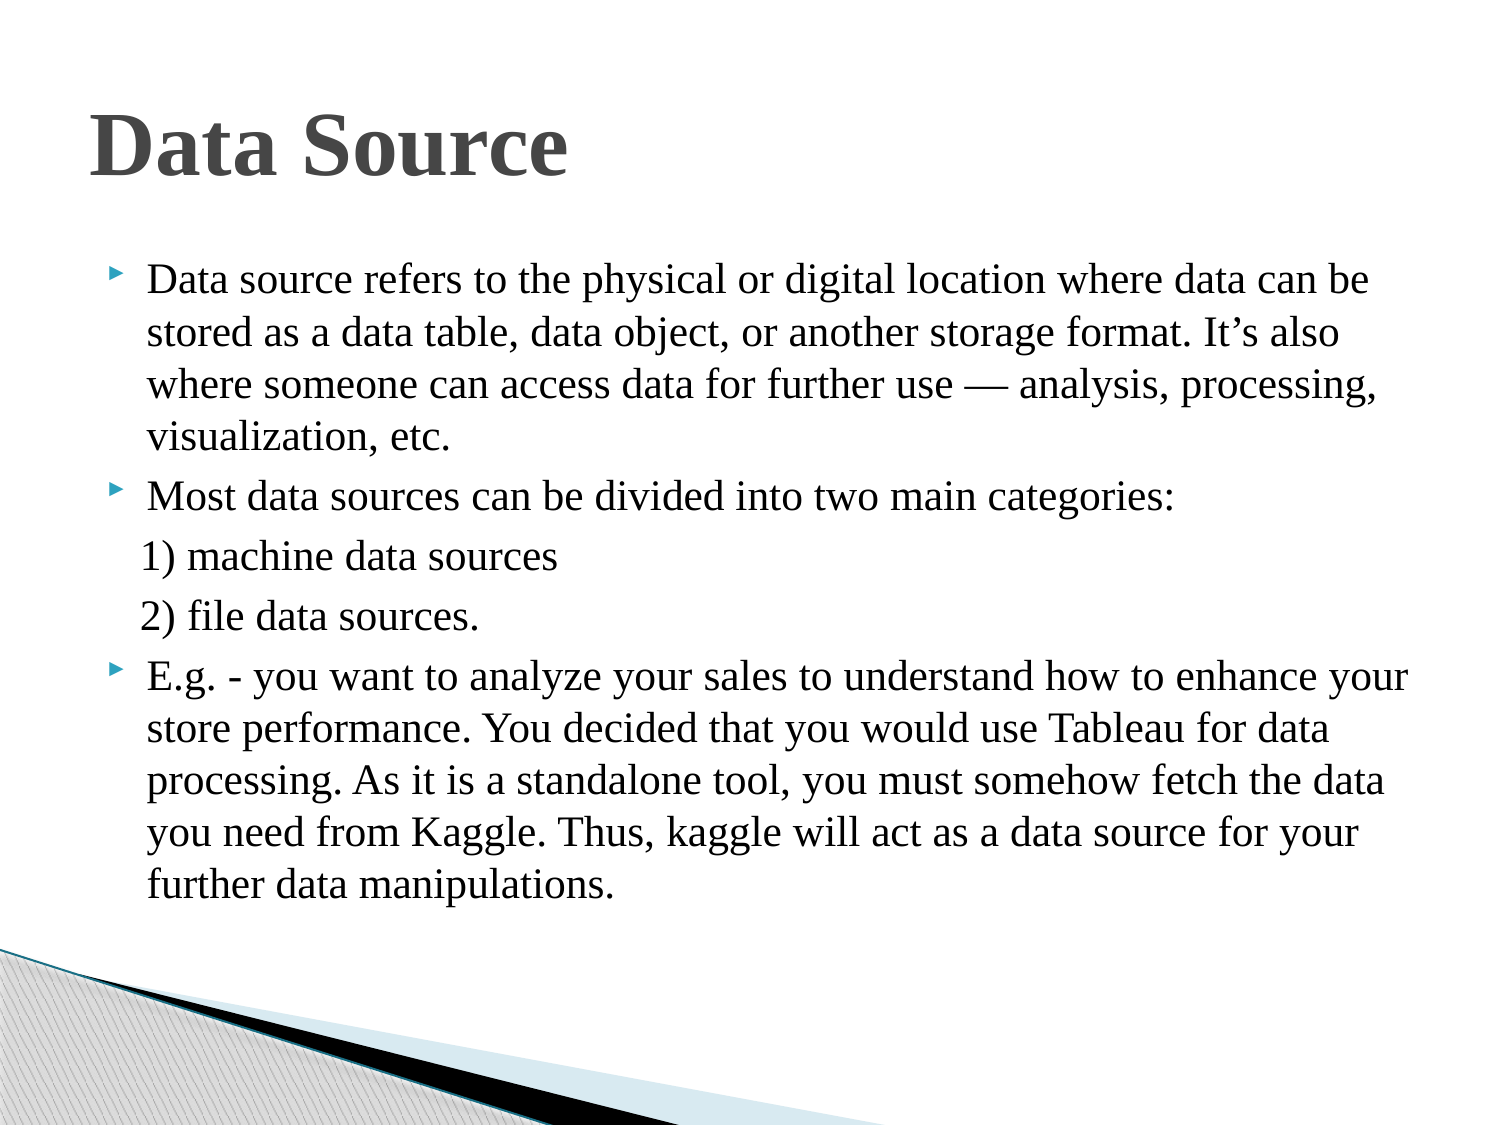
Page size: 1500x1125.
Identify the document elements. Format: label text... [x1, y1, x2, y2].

title Data Source [75, 45, 1425, 233]
list Data source refers to the physical or digital location where data can be stored as a data table, data object, or another storage format. It’s also where someone can access data for further use — analysis, processing, visualization, etc. Most data sources can be divided into two main categories: 1) machine data sources 2) file data sources. E.g. - you want to analyze your sales to understand how to enhance your store performance. You decided that you would use Tableau for data processing. As it is a standalone tool, you must somehow fetch the data you need from Kaggle. Thus, kaggle will act as a data source for your further data manipulations. [75, 243, 1425, 986]
